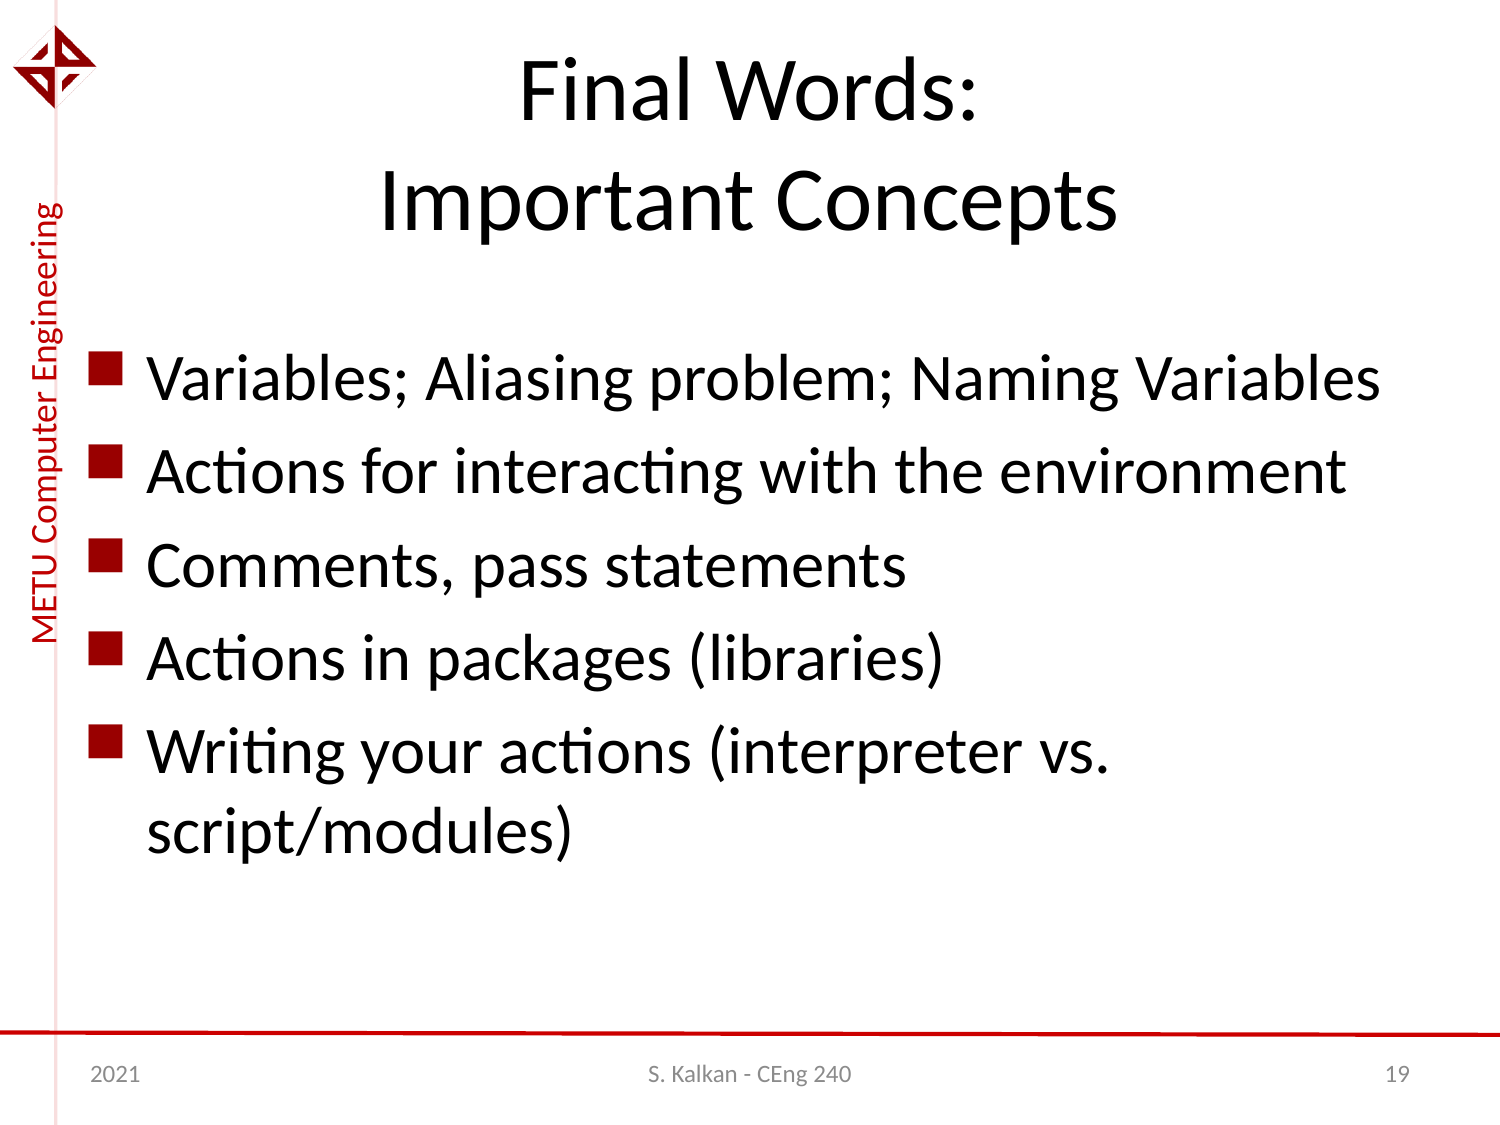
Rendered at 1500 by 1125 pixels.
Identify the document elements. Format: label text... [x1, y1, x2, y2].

slide_number 2021 [75, 1042, 425, 1103]
footer S. Kalkan - CEng 240 [512, 1042, 988, 1103]
list Variables; Aliasing problem; Naming Variables Actions for interacting with the environment Comments, pass statements Actions in packages (libraries) Writing your actions (interpreter vs. script/modules) [75, 326, 1425, 1005]
picture [58, 24, 97, 109]
picture [12, 24, 54, 109]
title Final Words: Important Concepts [75, 45, 1425, 233]
slide_number 19 [1074, 1042, 1425, 1103]
